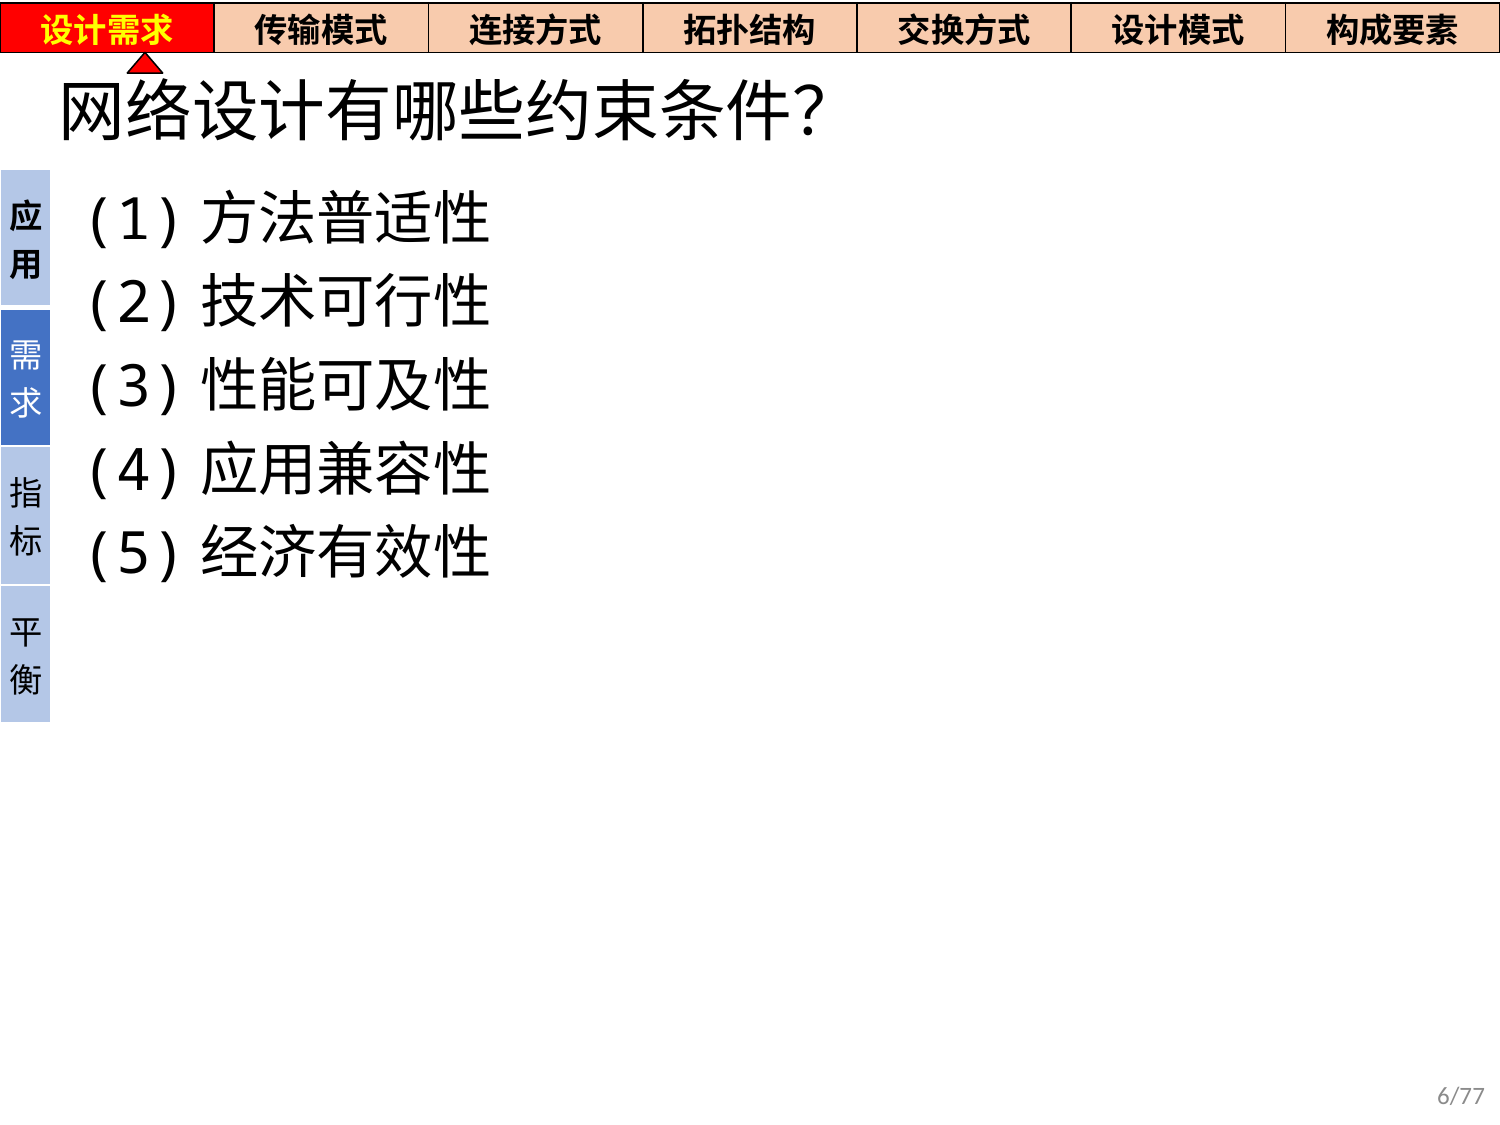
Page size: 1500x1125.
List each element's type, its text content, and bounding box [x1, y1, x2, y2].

table_header 设计需求 [1, 4, 213, 52]
text_box [127, 52, 163, 74]
table_cell 指标 [1, 447, 50, 584]
table_cell 平衡 [1, 586, 50, 722]
table_cell 需求 [1, 310, 50, 445]
table_header 拓扑结构 [644, 4, 856, 52]
title 网络设计有哪些约束条件？ [43, 57, 1464, 170]
table_header 设计模式 [1072, 4, 1285, 52]
table_header 连接方式 [429, 4, 642, 52]
table_header 应用 [1, 170, 50, 305]
list (1)方法普适性 (2)技术可行性 (3)性能可及性 (4)应用兼容性 (5)经济有效性 [66, 181, 1464, 1068]
table_header 交换方式 [858, 4, 1070, 52]
table_header 传输模式 [215, 4, 428, 52]
table_header 构成要素 [1286, 4, 1499, 52]
slide_number 6/77 [1162, 1065, 1500, 1125]
